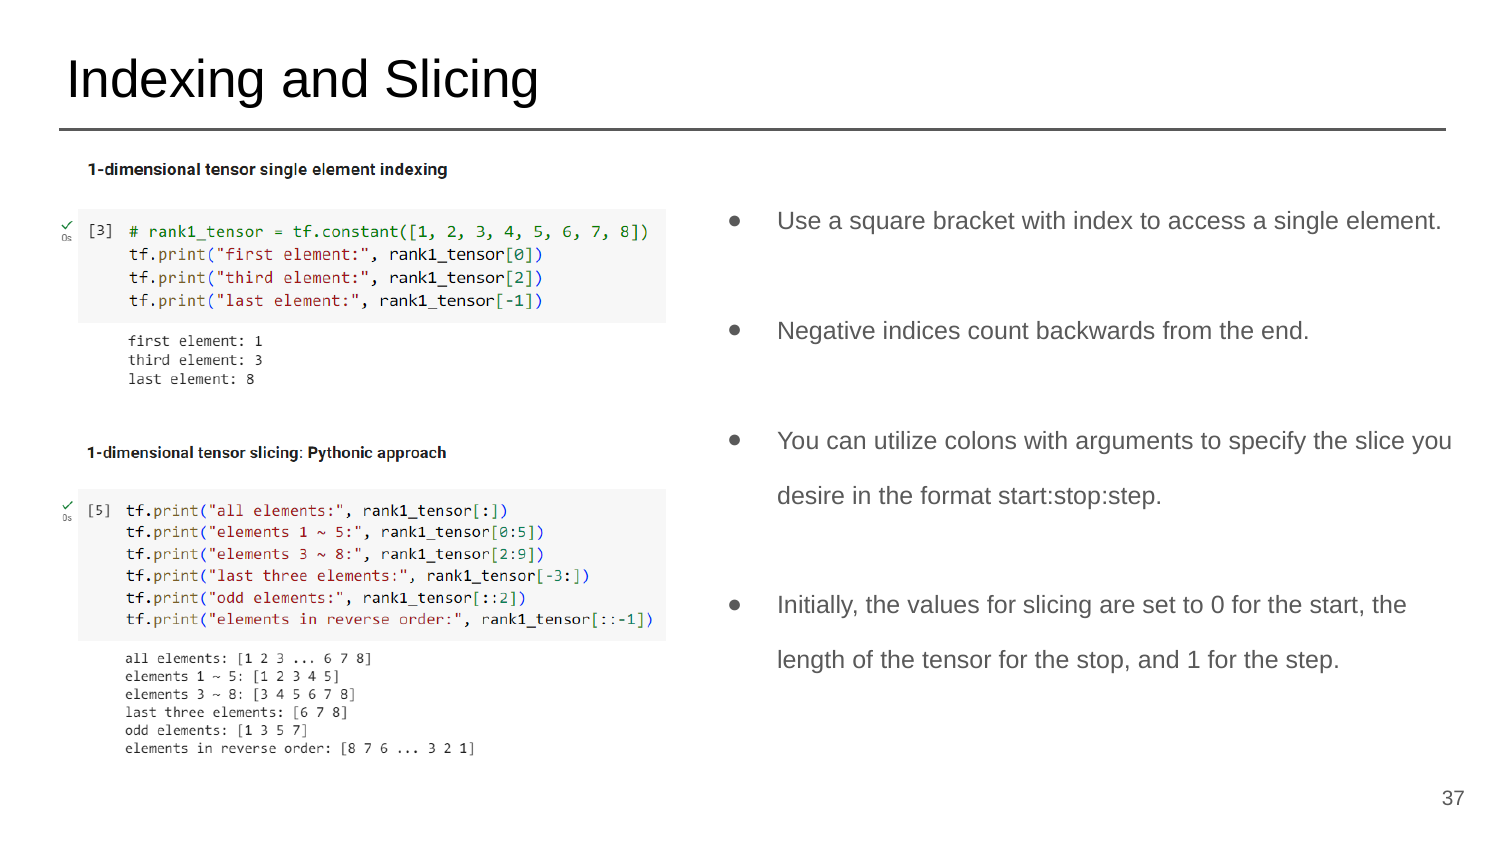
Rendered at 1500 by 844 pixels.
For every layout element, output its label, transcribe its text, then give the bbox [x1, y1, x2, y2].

picture [58, 421, 666, 772]
title Indexing and Slicing [51, 29, 1449, 124]
slide_number ‹#› [1389, 764, 1480, 830]
list Use a square bracket with index to access a single element. Negative indices count backwards from the end. You can utilize colons with arguments to specify the slice you desire in the format start:stop:step. Initially, the values for slicing are set to 0 for the start, the length of the tensor for the stop, and 1 for the step. [687, 189, 1493, 695]
picture [58, 134, 666, 406]
